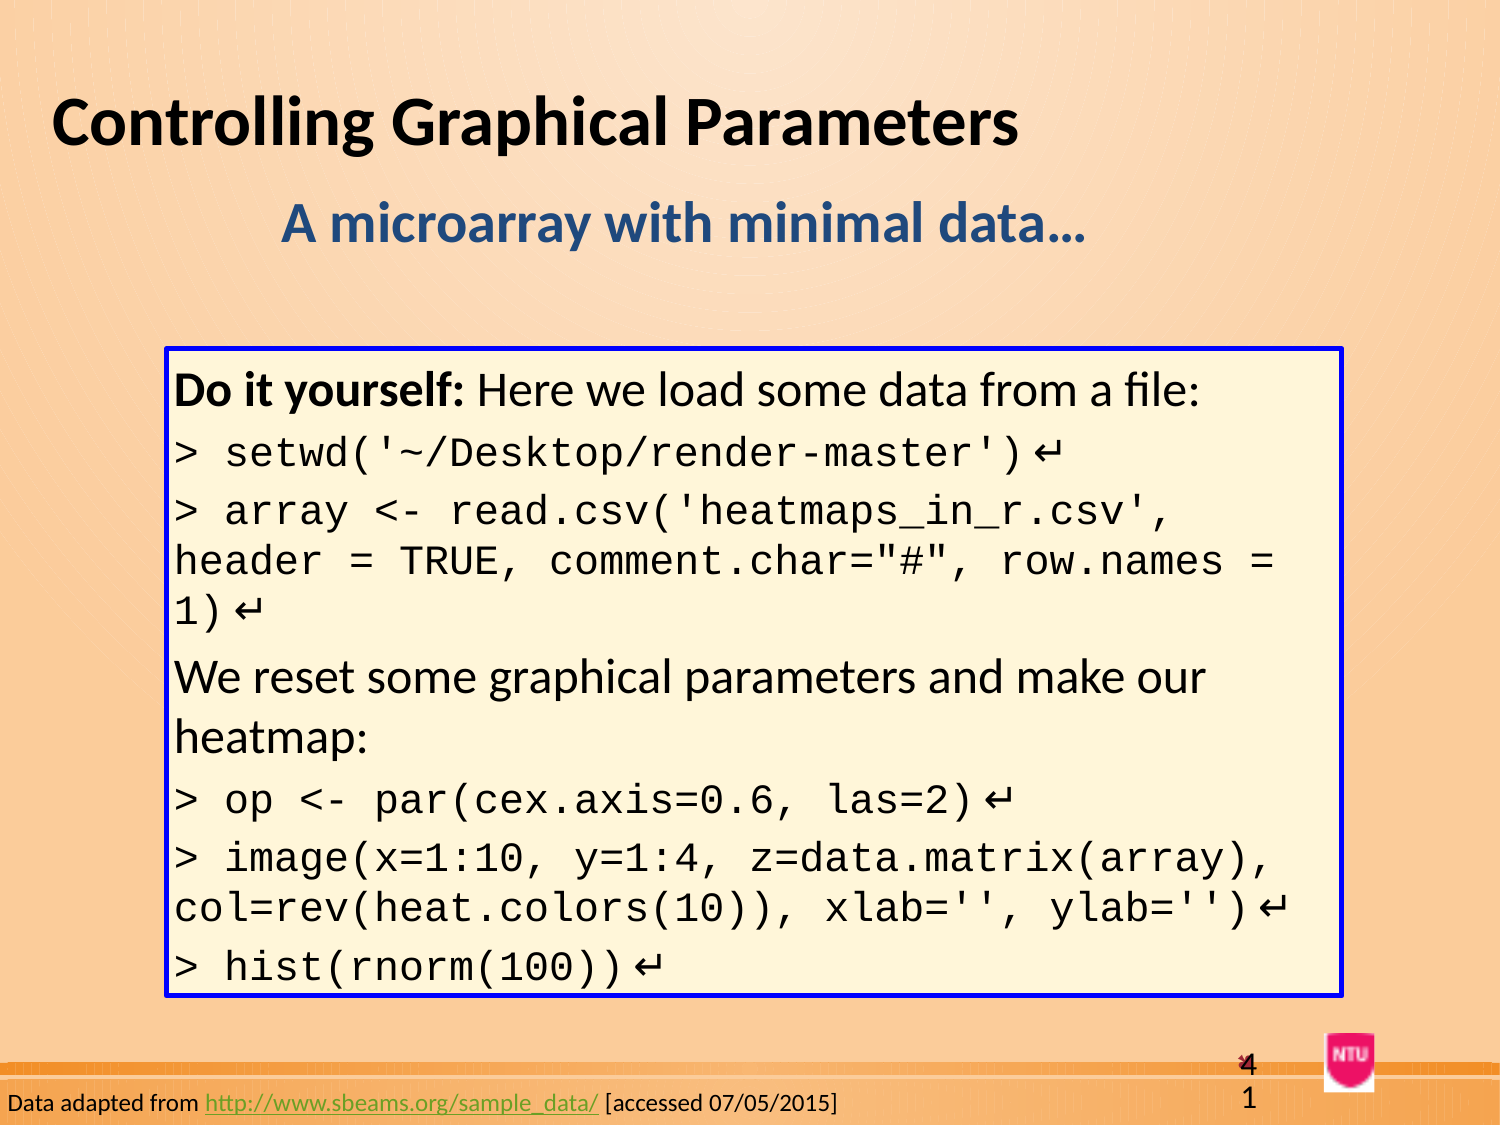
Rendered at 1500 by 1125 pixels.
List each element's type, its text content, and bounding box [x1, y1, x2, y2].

title Controlling Graphical Parameters [37, 72, 1300, 173]
slide_number 41 [1221, 1036, 1289, 1089]
text_box A microarray with minimal data… [273, 177, 1223, 262]
text_box Data adapted from http://www.sbeams.org/sample_data/ [accessed 07/05/2015] [0, 1079, 1099, 1125]
text_box Do it yourself: Here we load some data from a file: > setwd('~/Desktop/render-master') ↵ > array <- read.csv('heatmaps_in_r.csv', header = TRUE, comment.char="#", row.names = 1) ↵ We reset some graphical parameters and make our heatmap: > op <- par(cex.axis=0.6, las=2) ↵ > image(x=1:10, y=1:4, z=data.matrix(array), col=rev(heat.colors(10)), xlab='', ylab='') ↵ > hist(rnorm(100)) ↵ [166, 348, 1342, 996]
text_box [1323, 1033, 1375, 1093]
